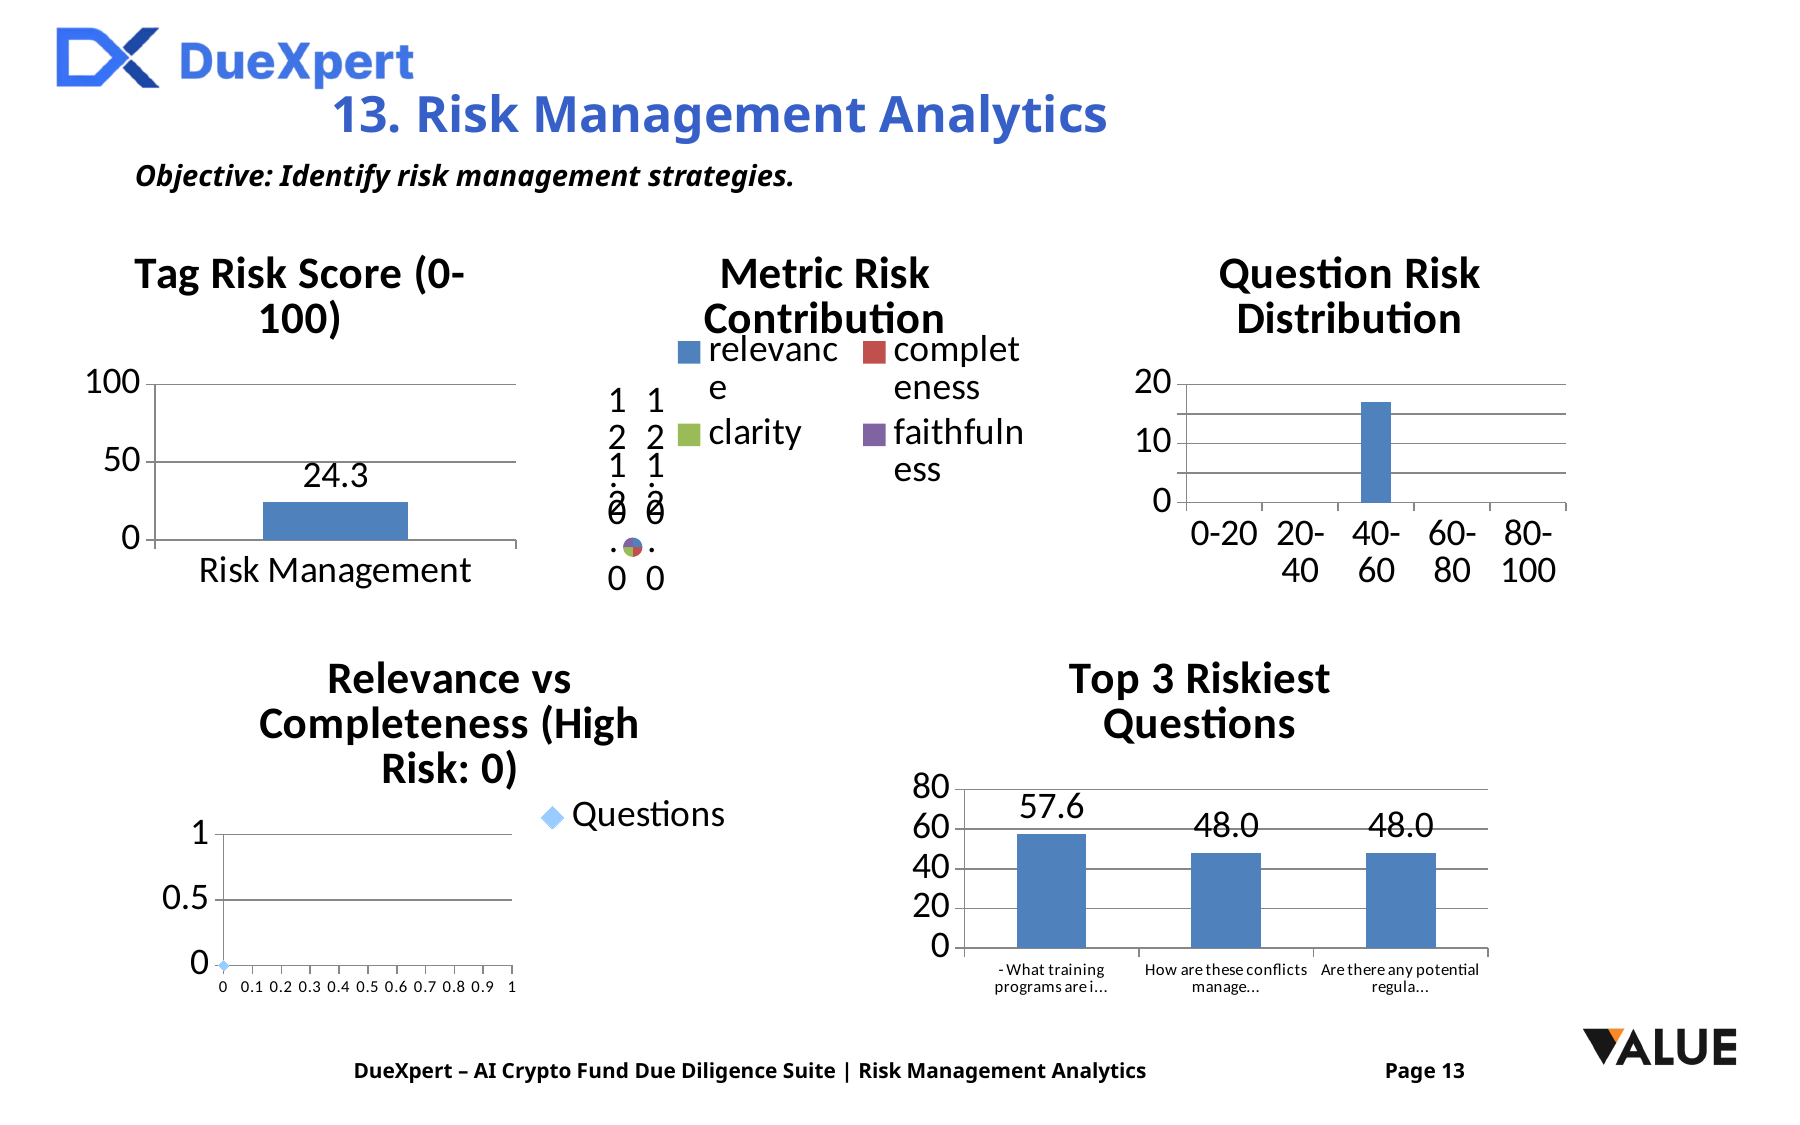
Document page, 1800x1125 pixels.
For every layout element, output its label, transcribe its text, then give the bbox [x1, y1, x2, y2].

text_box Objective: Identify risk management strategies. [119, 149, 1320, 200]
text_box DueXpert – AI Crypto Fund Due Diligence Suite | Risk Management Analytics [338, 1050, 1162, 1090]
text_box Page 13 [1370, 1050, 1480, 1090]
text_box 13. Risk Management Analytics [316, 74, 1124, 149]
picture [1544, 1004, 1776, 1096]
picture [44, 14, 430, 106]
chart [74, 224, 526, 601]
chart [899, 629, 1501, 1006]
chart [599, 224, 1051, 601]
chart [149, 629, 751, 1006]
chart [1124, 224, 1576, 601]
